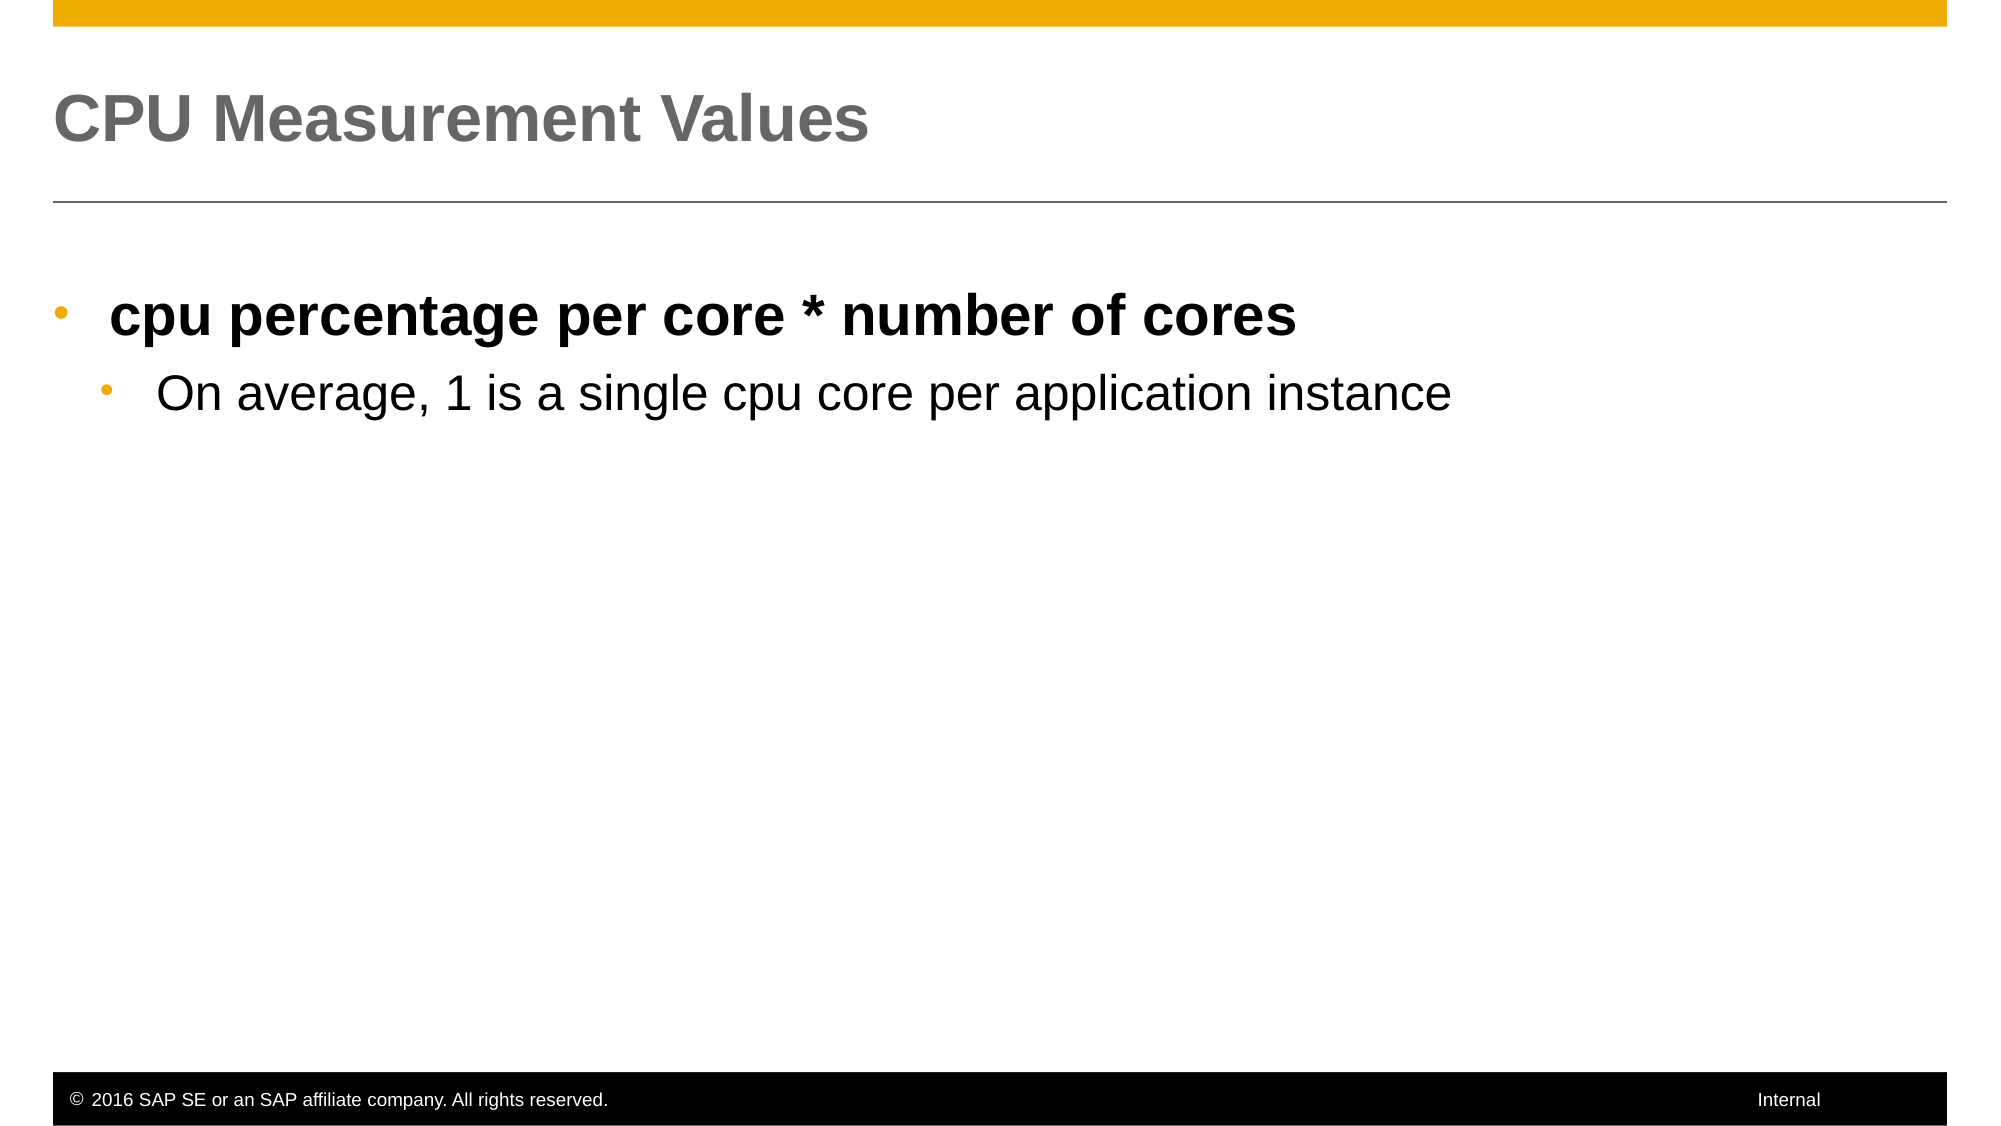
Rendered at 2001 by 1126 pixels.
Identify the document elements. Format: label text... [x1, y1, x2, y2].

title CPU Measurement Values [53, 53, 1947, 178]
list cpu percentage per core * number of cores On average, 1 is a single cpu core per application instance [53, 277, 1947, 998]
